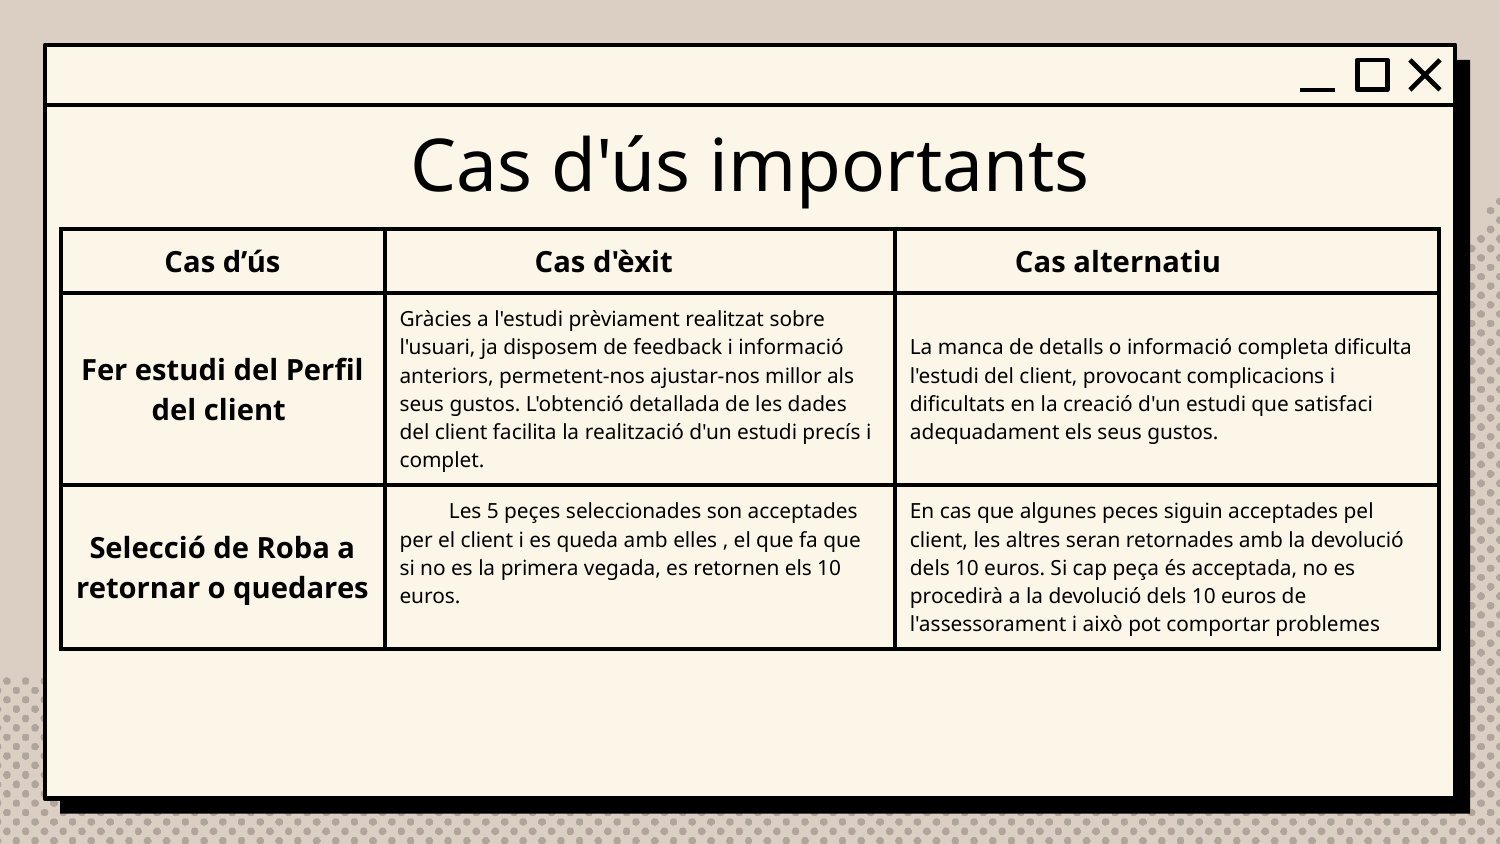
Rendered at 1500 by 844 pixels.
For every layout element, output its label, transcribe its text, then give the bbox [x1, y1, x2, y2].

table_cell Selecció de Roba a retornar o quedares [63, 487, 383, 647]
title Cas d'ús importants [117, 103, 1384, 217]
table_cell Gràcies a l'estudi prèviament realitzat sobre l'usuari, ja disposem de feedback i informació anteriors, permetent-nos ajustar-nos millor als seus gustos. L'obtenció detallada de les dades del client facilita la realització d'un estudi precís i complet. [387, 295, 893, 483]
table_cell La manca de detalls o informació completa dificulta l'estudi del client, provocant complicacions i dificultats en la creació d'un estudi que satisfaci adequadament els seus gustos. [897, 295, 1437, 483]
table_cell Les 5 peçes seleccionades son acceptades per el client i es queda amb elles , el que fa que si no es la primera vegada, es retornen els 10 euros. [387, 487, 893, 647]
table_header Cas alternatiu [897, 231, 1437, 291]
table_cell Fer estudi del Perfil del client [63, 295, 383, 483]
table_cell En cas que algunes peces siguin acceptades pel client, les altres seran retornades amb la devolució dels 10 euros. Si cap peça és acceptada, no es procedirà a la devolució dels 10 euros de l'assessorament i això pot comportar problemes [897, 487, 1437, 647]
table_header Cas d’ús [63, 231, 383, 291]
table_header Cas d'èxit [387, 231, 893, 291]
